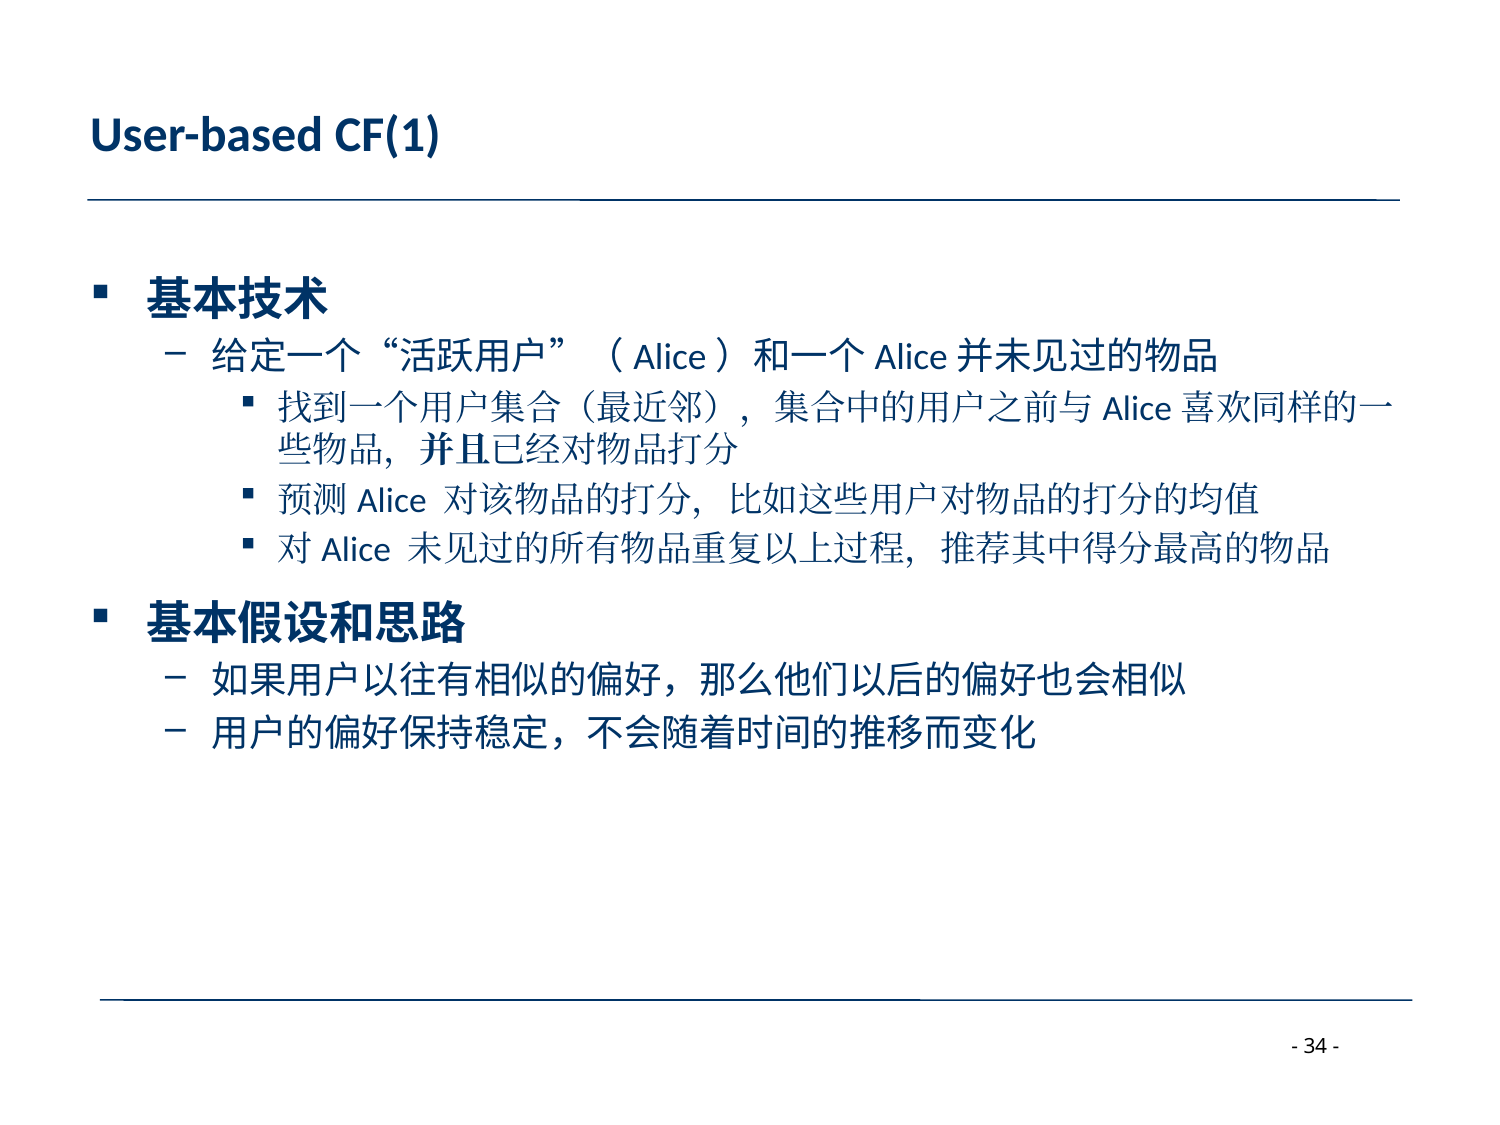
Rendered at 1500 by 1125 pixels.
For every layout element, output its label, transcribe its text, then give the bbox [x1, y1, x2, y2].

title User-based CF(1) [74, 37, 1426, 226]
